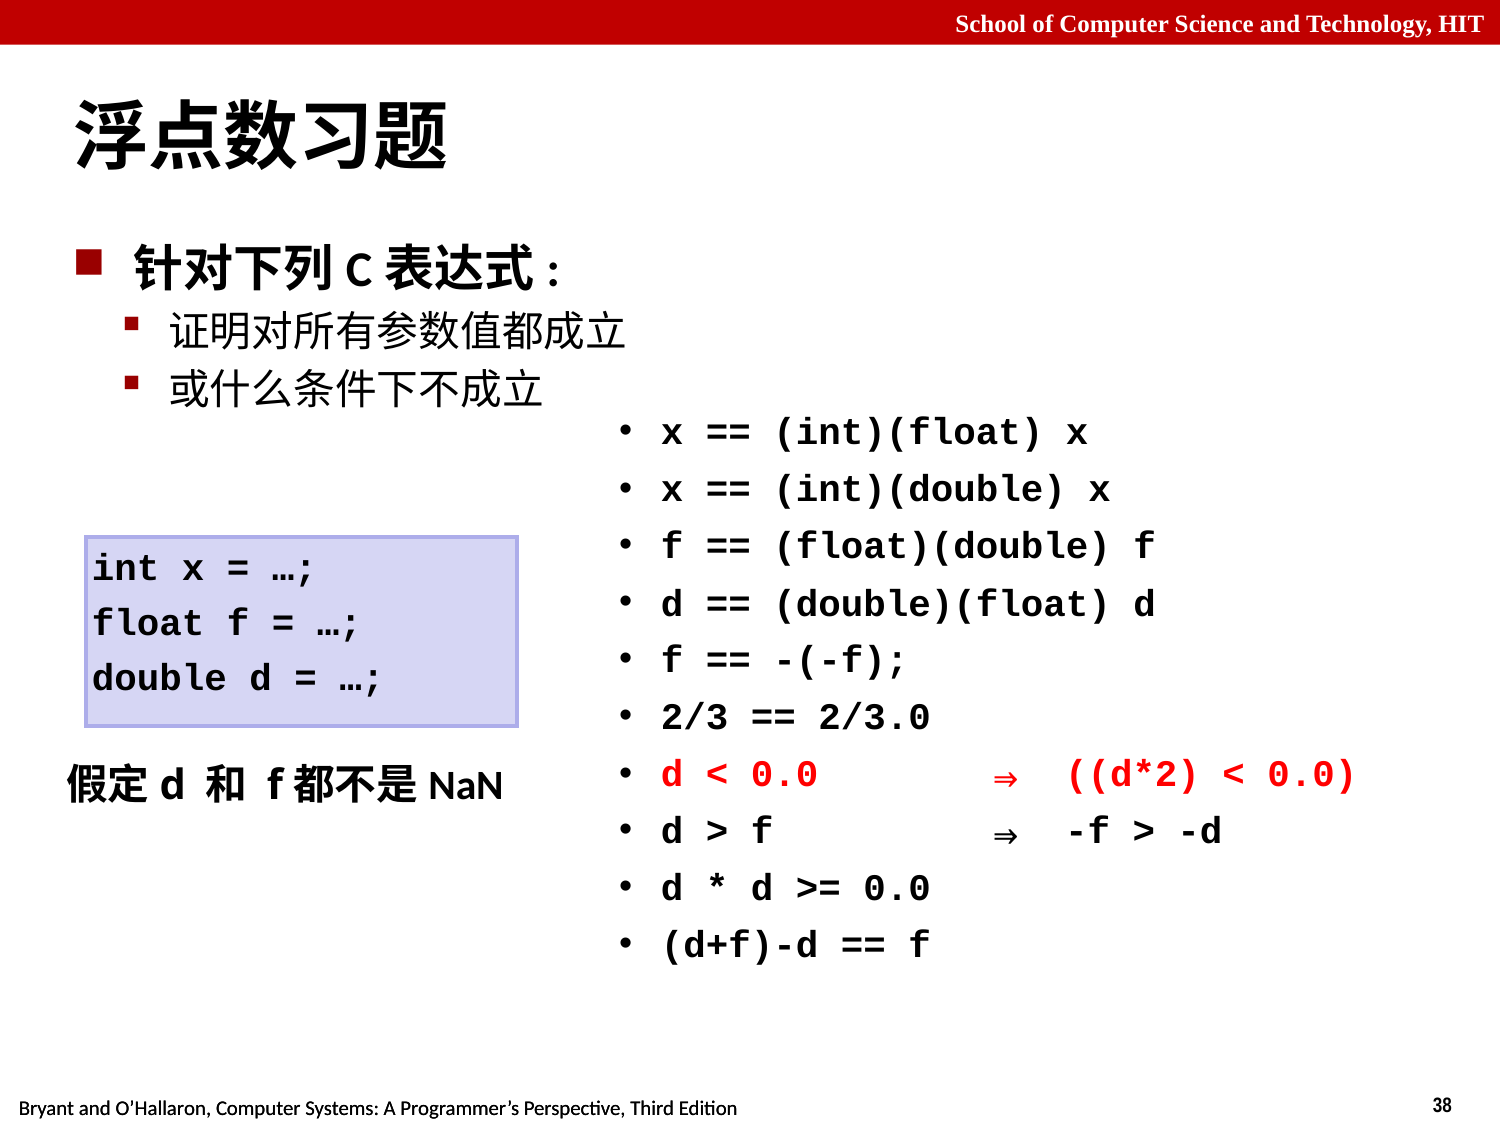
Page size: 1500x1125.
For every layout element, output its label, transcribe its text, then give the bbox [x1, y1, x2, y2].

title 浮点数习题 [58, 71, 1500, 197]
text_box int x = …; float f = …; double d = …; [85, 536, 517, 727]
text_box 假定d 和 f都不是NaN [59, 751, 511, 815]
list 针对下列C表达式: 证明对所有参数值都成立 或什么条件下不成立 [62, 228, 1438, 438]
text_box x == (int)(float) x x == (int)(double) x f == (float)(double) f d == (double)(float) d f == -(-f); 2/3 == 2/3.0 d < 0.0 ⇒ ((d*2) < 0.0) d > f ⇒ -f > -d d * d >= 0.0 (d+f)-d == f [612, 401, 1415, 1070]
